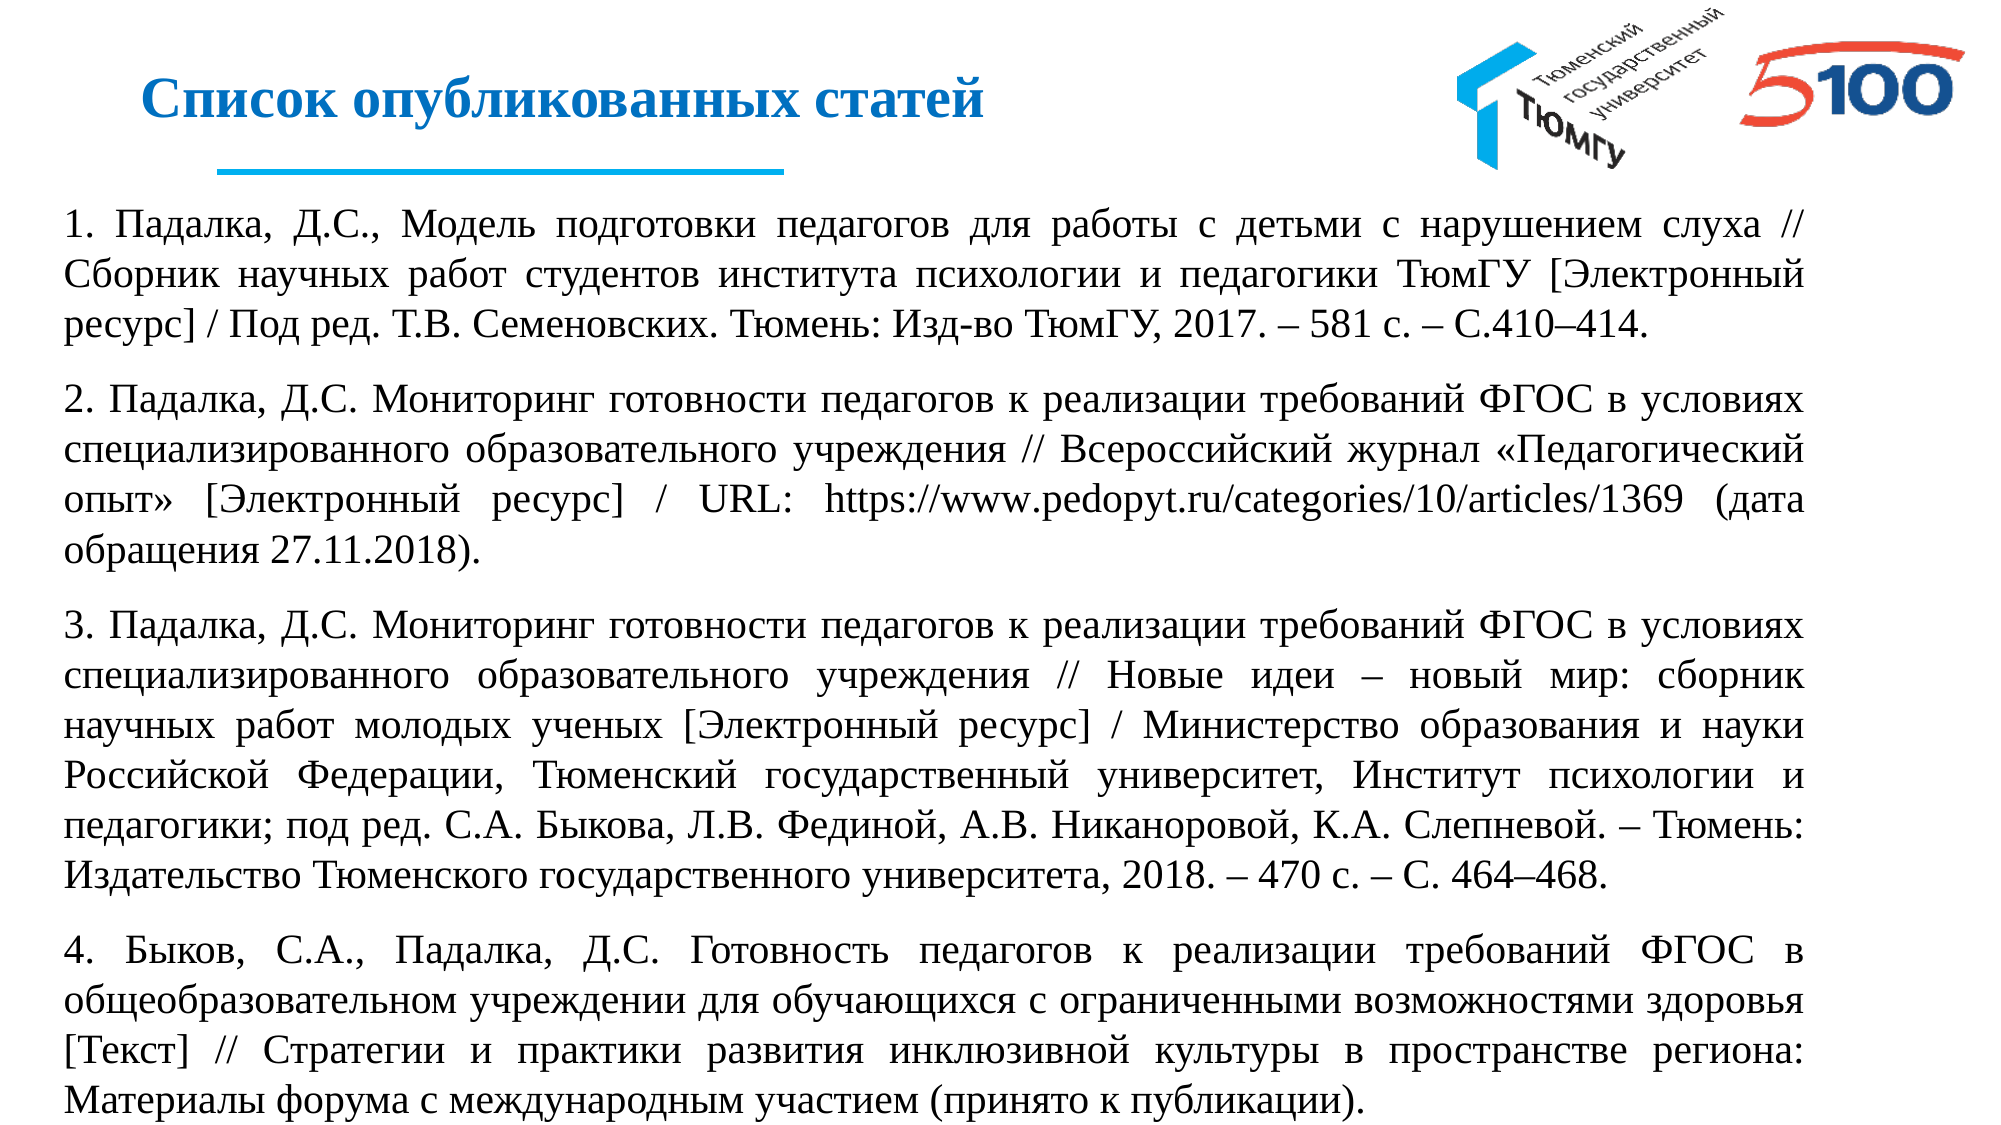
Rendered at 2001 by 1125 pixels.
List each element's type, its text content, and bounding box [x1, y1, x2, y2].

text_box Список опубликованных статей [125, 51, 1195, 137]
text_box 1. Падалка, Д.С., Модель подготовки педагогов для работы с детьми с нарушением слуха // Сборник научных работ студентов института психологии и педагогики ТюмГУ [Электронный ресурс] / Под ред. Т.В. Семеновских. Тюмень: Изд-во ТюмГУ, 2017. – 581 с. – С.410–414. 2. Падалка, Д.С. Мониторинг готовности педагогов к реализации требований ФГОС в условиях специализированного образовательного учреждения // Всероссийский журнал «Педагогический опыт» [Электронный ресурс] / URL: https://www.pedopyt.ru/categories/10/articles/1369 (дата обращения 27.11.2018). 3. Падалка, Д.С. Мониторинг готовности педагогов к реализации требований ФГОС в условиях специализированного образовательного учреждения // Новые идеи – новый мир: сборник научных работ молодых ученых [Электронный ресурс] / Министерство образования и науки Российской Федерации, Тюменский государственный университет, Институт психологии и педагогики; под ред. С.А. Быкова, Л.В. Фединой, А.В. Никаноровой, К.А. Слепневой. – Тюмень: Издательство Тюменского государственного университета, 2018. – 470 с. – С. 464–468. 4. Быков, С.А., Падалка, Д.С. Готовность педагогов к реализации требований ФГОС в общеобразовательном учреждении для обучающихся с ограниченными возможностями здоровья [Текст] // Стратегии и практики развития инклюзивной культуры в пространстве региона: Материалы форума с международным участием (принято к публикации). [48, 188, 1820, 1125]
picture [1453, 0, 1980, 173]
